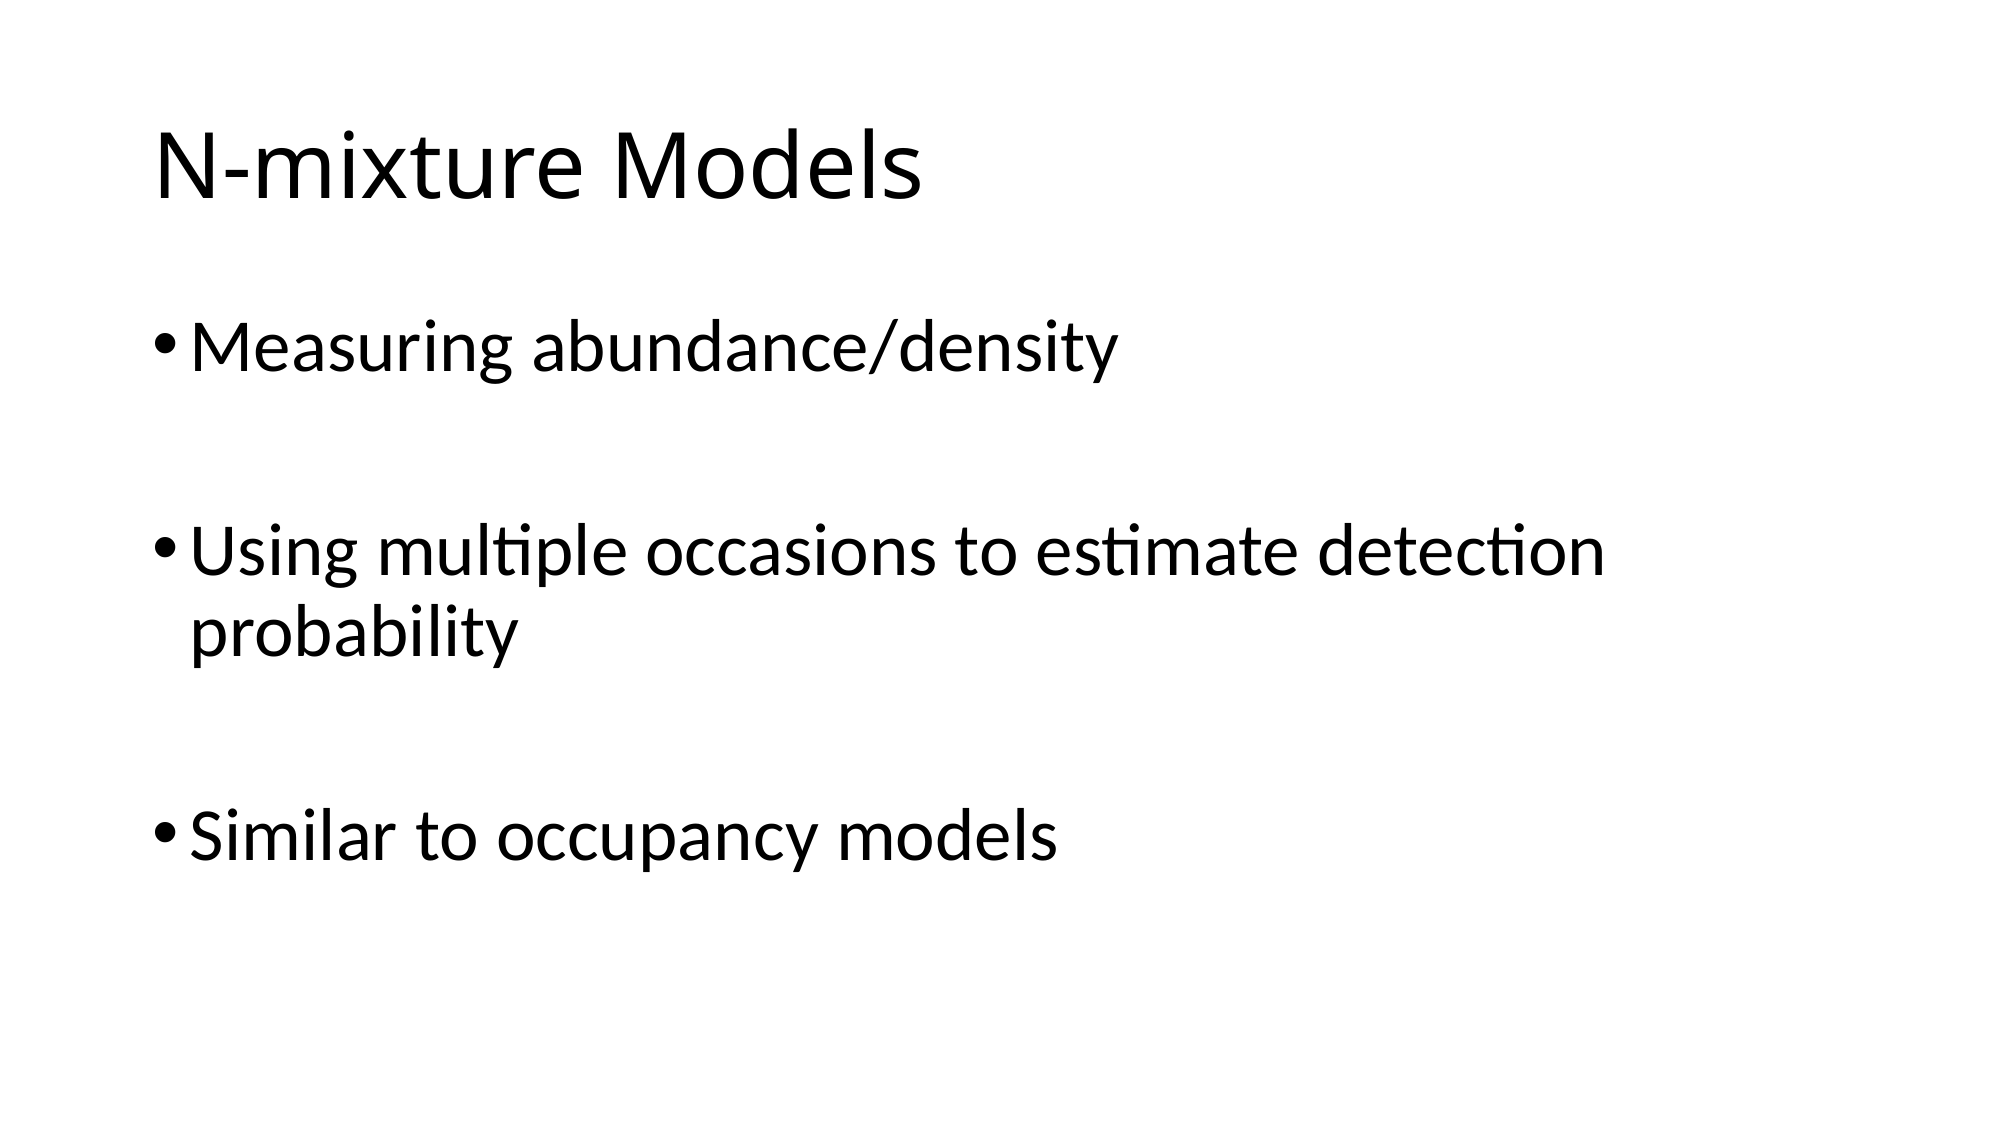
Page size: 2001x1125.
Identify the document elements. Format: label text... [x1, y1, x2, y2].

list Measuring abundance/density Using multiple occasions to estimate detection probability Similar to occupancy models [137, 299, 1863, 1014]
title N-mixture Models [137, 59, 1863, 278]
